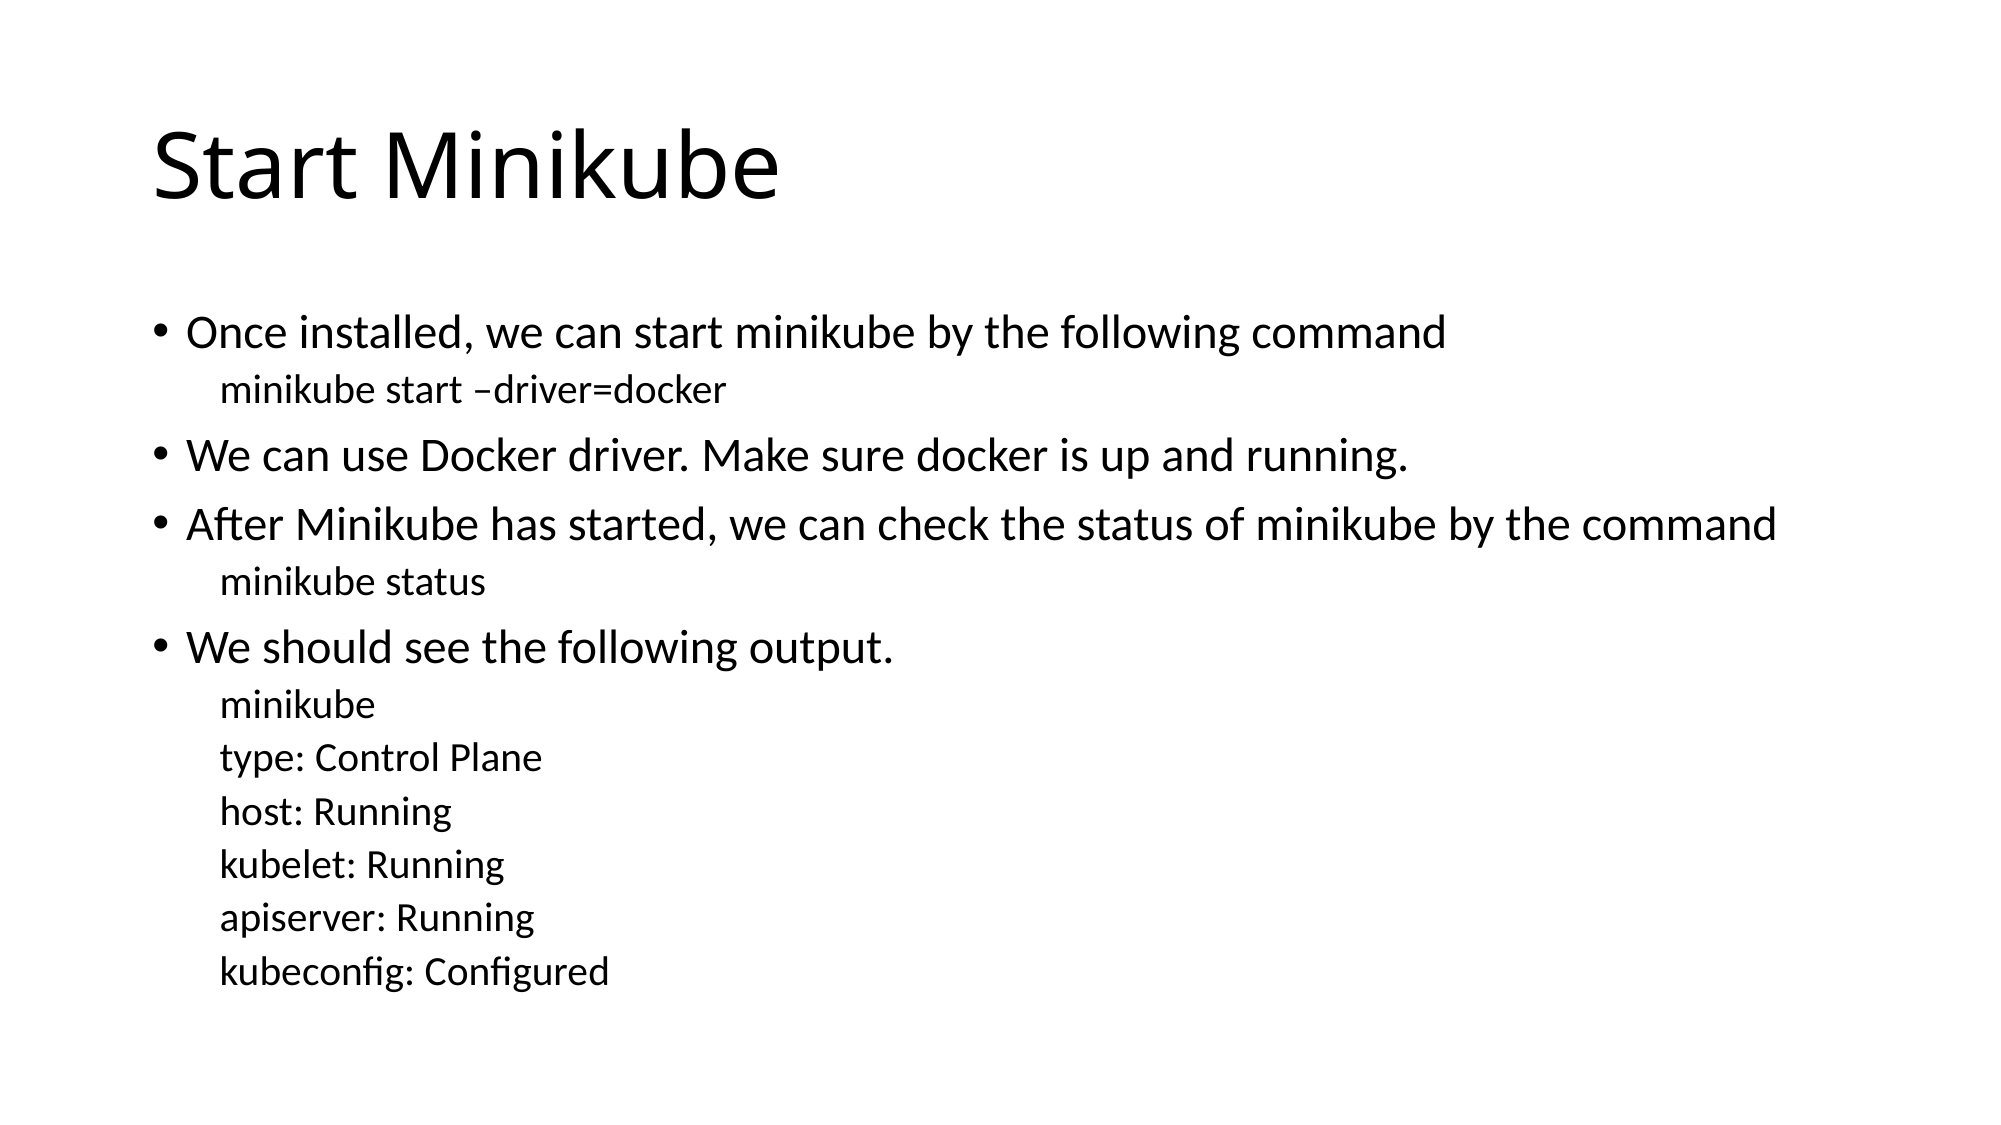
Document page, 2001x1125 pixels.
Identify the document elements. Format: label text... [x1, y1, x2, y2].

list Once installed, we can start minikube by the following command minikube start –driver=docker We can use Docker driver. Make sure docker is up and running. After Minikube has started, we can check the status of minikube by the command minikube status We should see the following output. minikube type: Control Plane host: Running kubelet: Running apiserver: Running kubeconfig: Configured [137, 299, 1863, 1014]
title Start Minikube [137, 59, 1863, 278]
